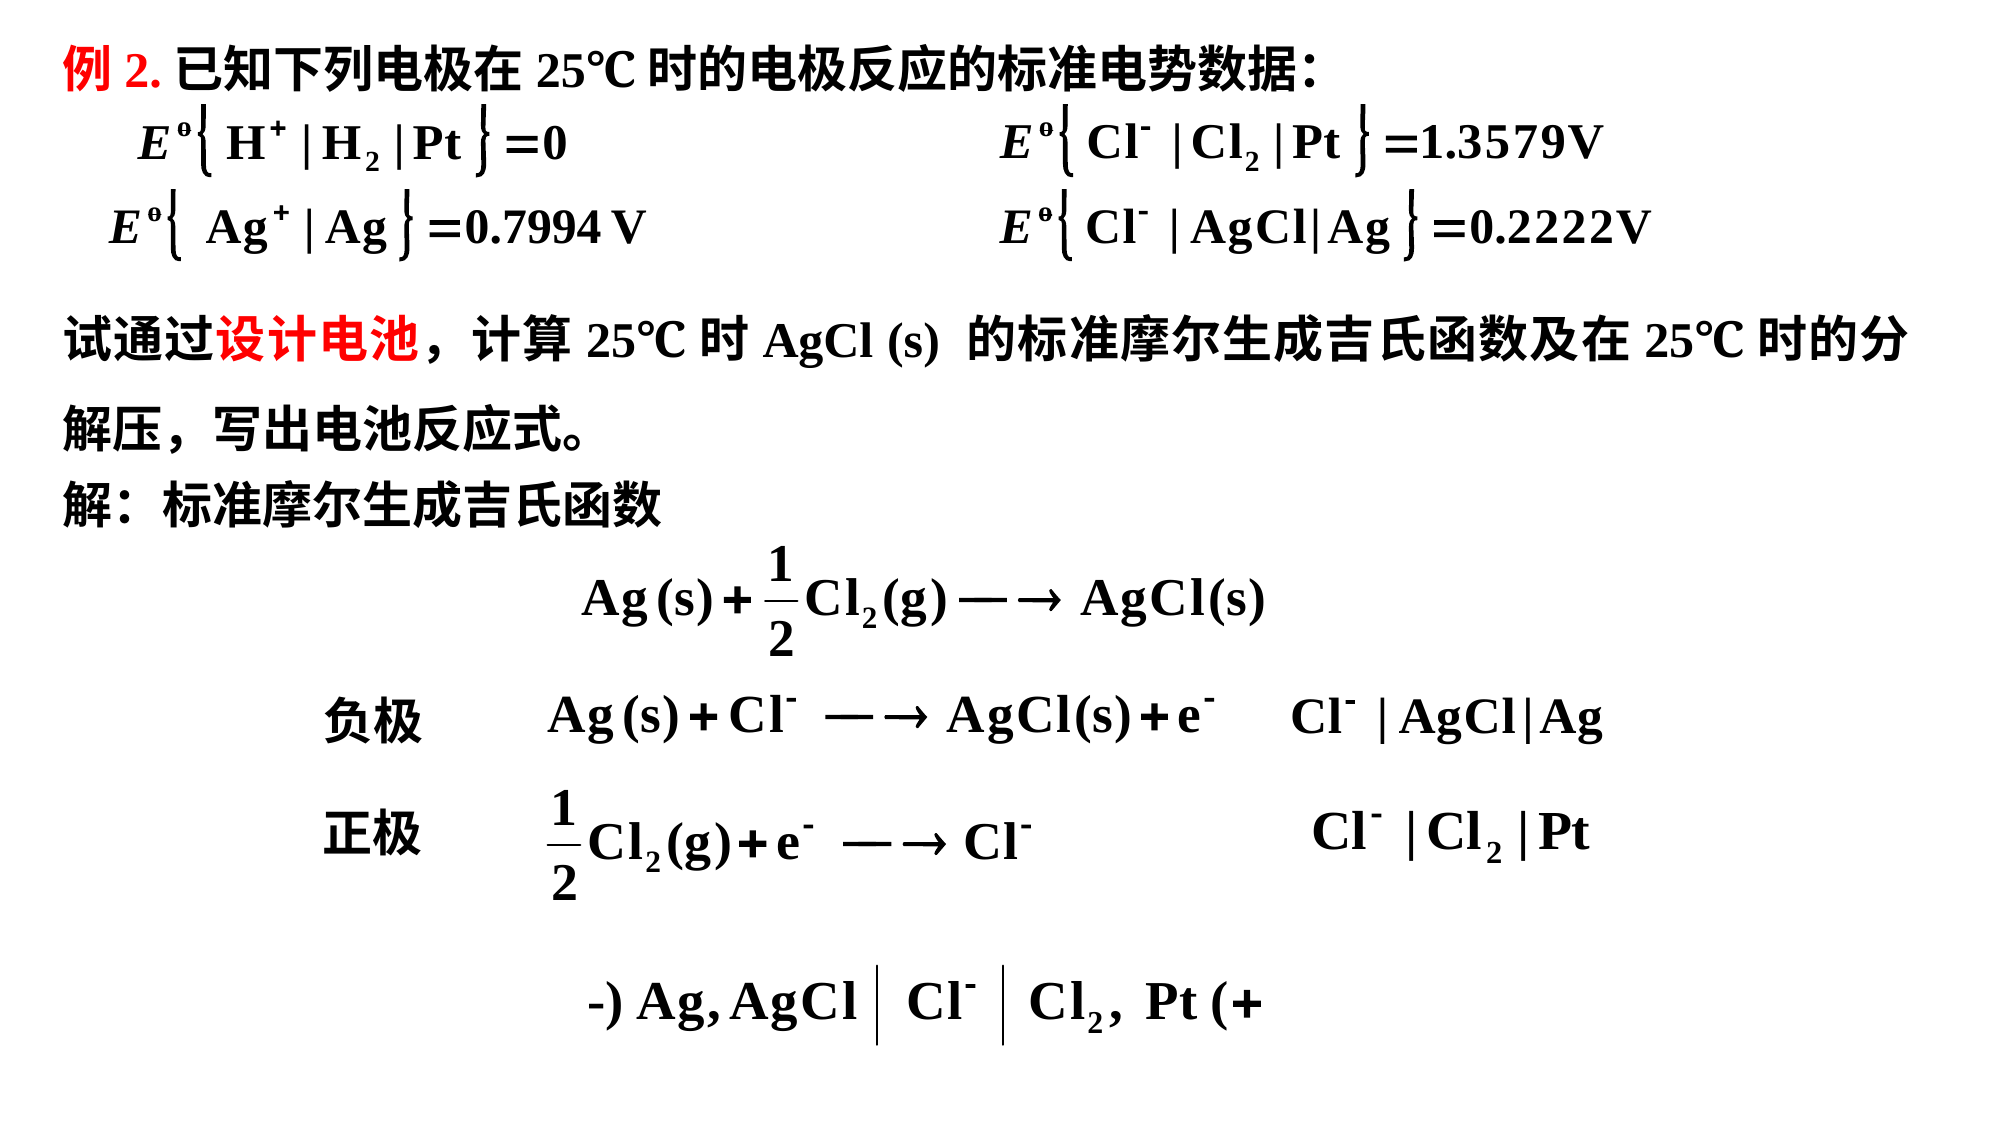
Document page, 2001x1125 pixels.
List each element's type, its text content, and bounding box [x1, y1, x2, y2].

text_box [1284, 678, 1614, 755]
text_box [538, 770, 1051, 913]
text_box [99, 189, 659, 264]
text_box 例2.已知下列电极在25℃时的电极反应的标准电势数据： 试通过设计电池，计算25℃时AgCl (s) 的标准摩尔生成吉氏函数及在25℃时的分解压，写出电池反应式。 [47, 0, 1925, 465]
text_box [989, 189, 1663, 264]
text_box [579, 955, 1274, 1057]
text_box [1304, 789, 1603, 873]
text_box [572, 526, 1274, 669]
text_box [127, 104, 577, 180]
text_box 解：标准摩尔生成吉氏函数 [47, 466, 839, 541]
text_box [538, 670, 1232, 755]
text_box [989, 104, 1614, 180]
text_box 负极 [308, 681, 687, 757]
text_box 正极 [308, 794, 538, 869]
